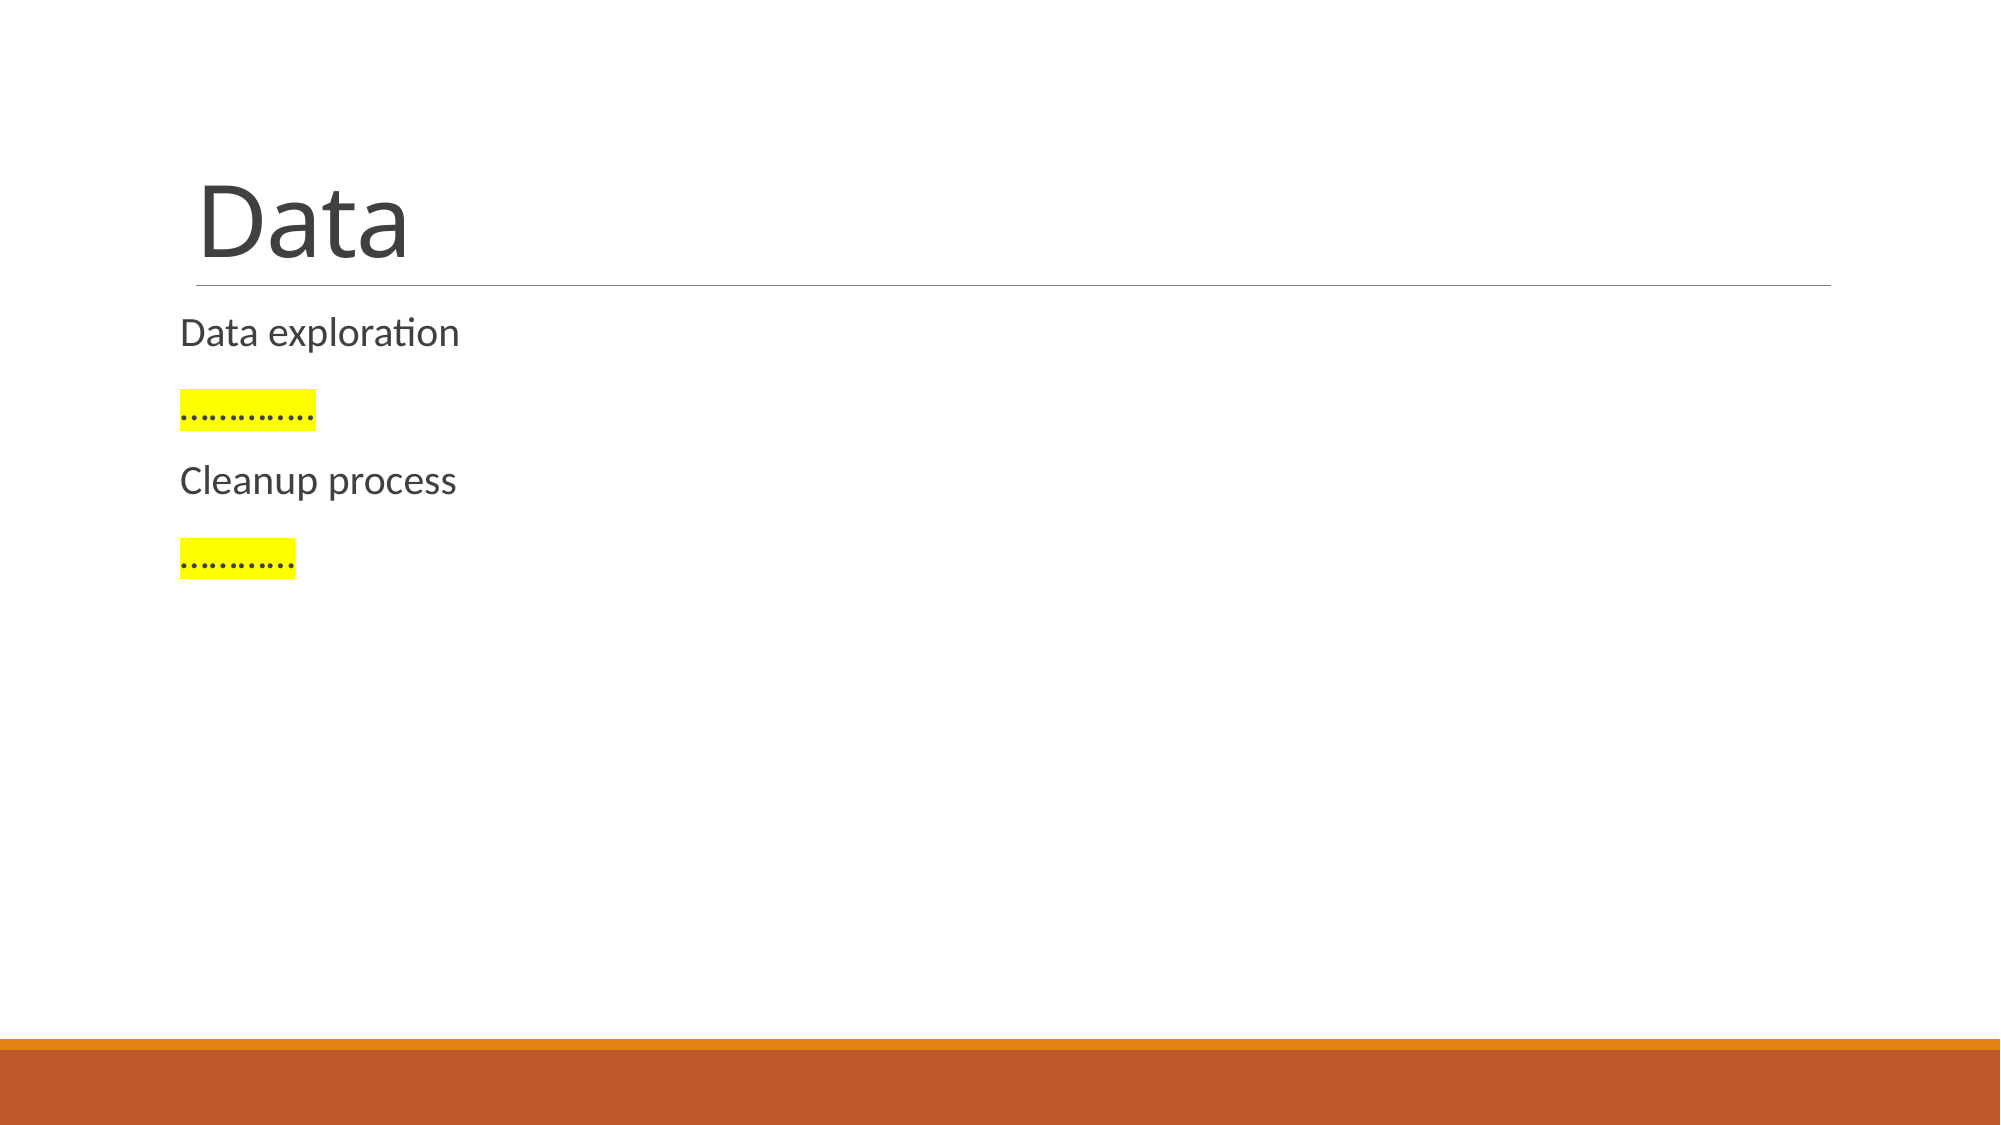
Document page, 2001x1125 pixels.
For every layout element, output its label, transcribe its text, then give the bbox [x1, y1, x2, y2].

list Data exploration ………….. Cleanup process ………… [180, 302, 1830, 963]
title Data [180, 47, 1830, 285]
